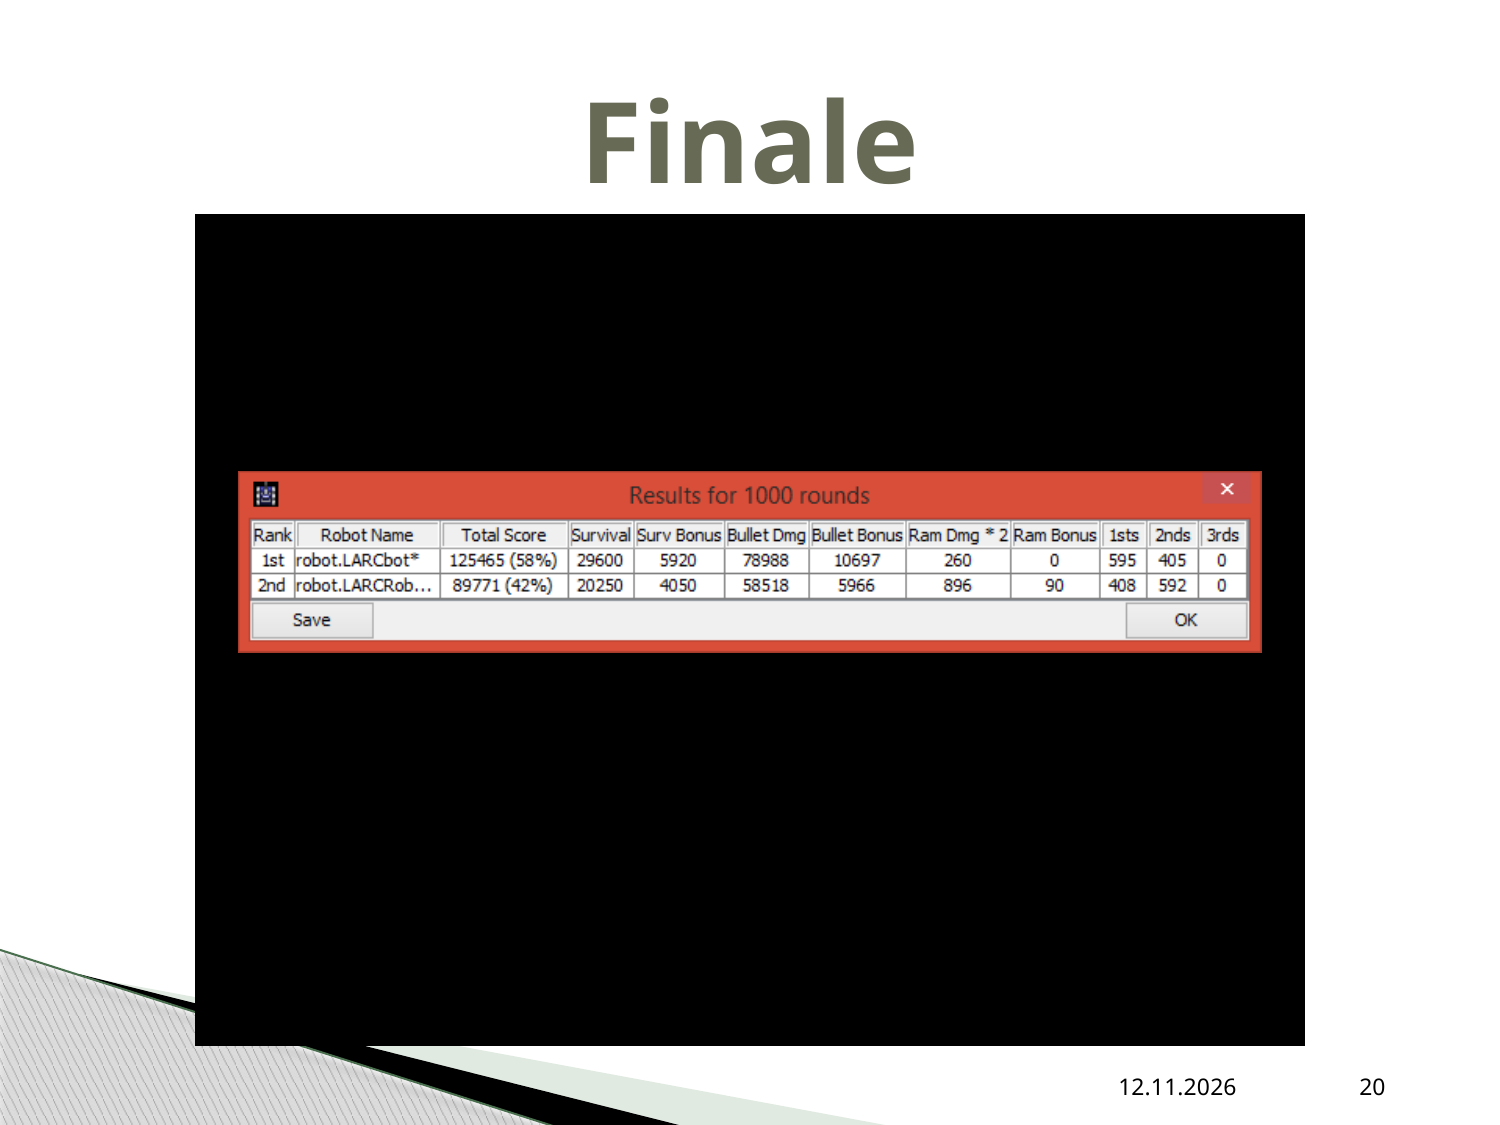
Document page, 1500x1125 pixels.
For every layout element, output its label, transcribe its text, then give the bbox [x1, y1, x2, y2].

picture [237, 471, 1262, 654]
title Finale [75, 45, 1425, 233]
slide_number 20 [1328, 1051, 1401, 1112]
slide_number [1103, 1051, 1328, 1112]
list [194, 213, 1306, 1047]
